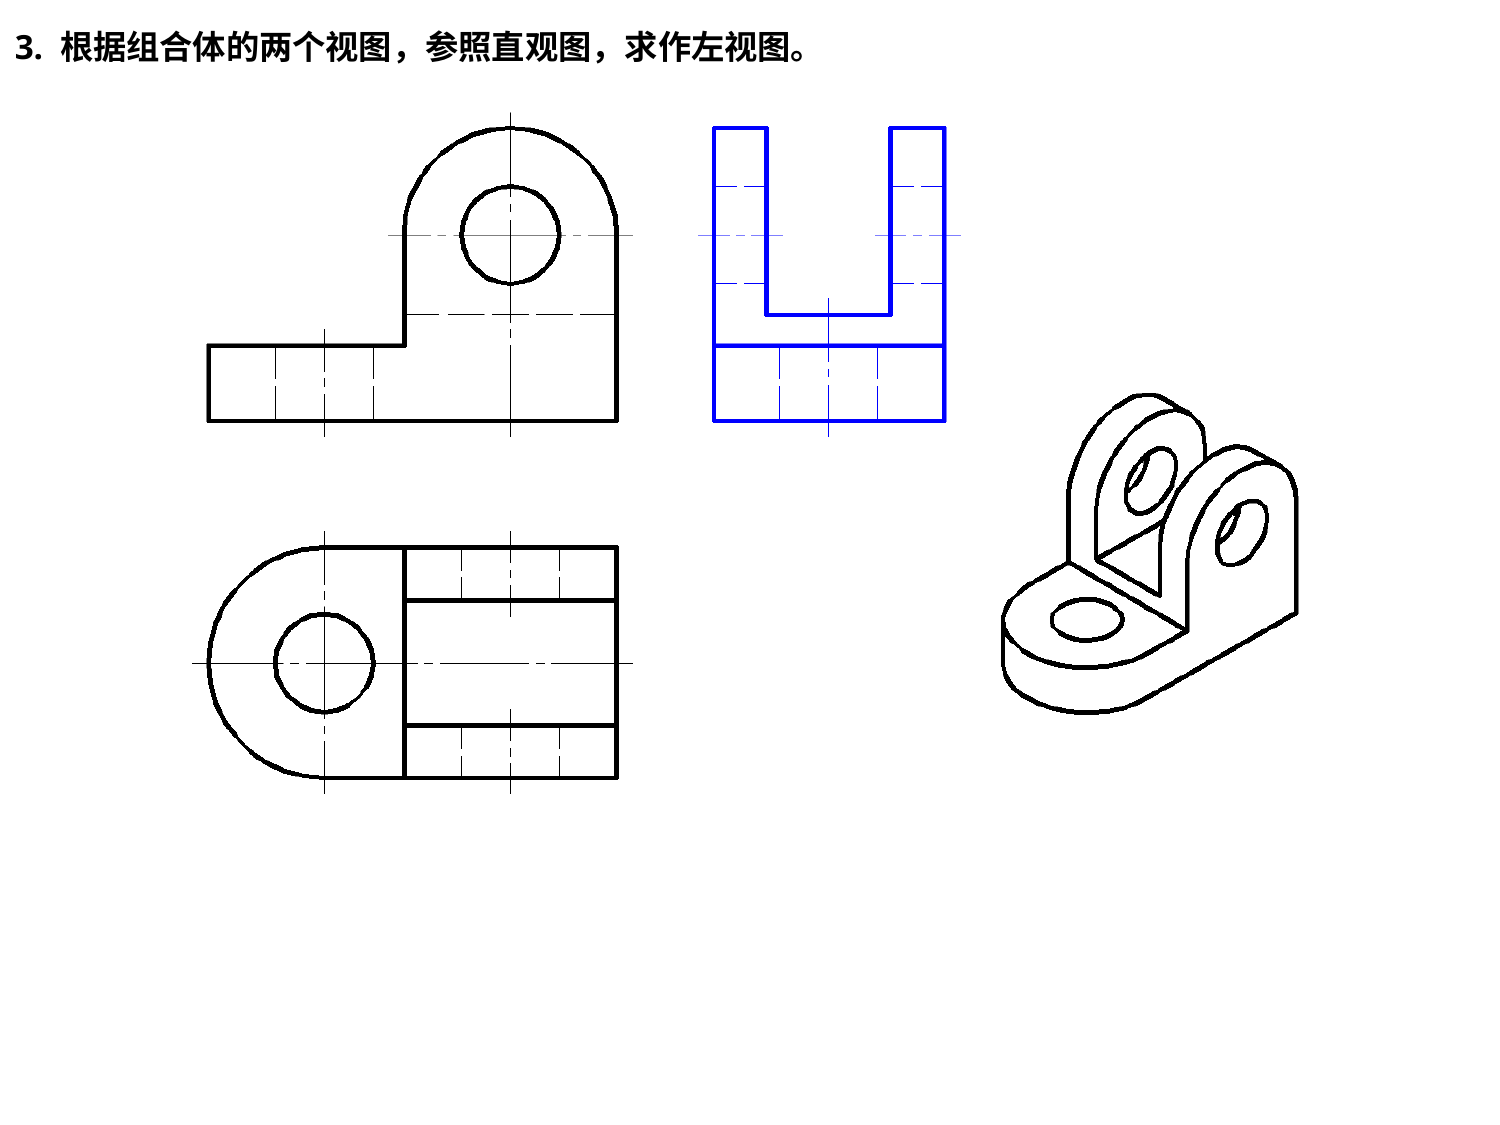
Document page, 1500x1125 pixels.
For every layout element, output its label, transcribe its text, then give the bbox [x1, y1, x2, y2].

picture [176, 97, 1329, 807]
text_box 3. 根据组合体的两个视图，参照直观图，求作左视图。 [0, 18, 1500, 74]
